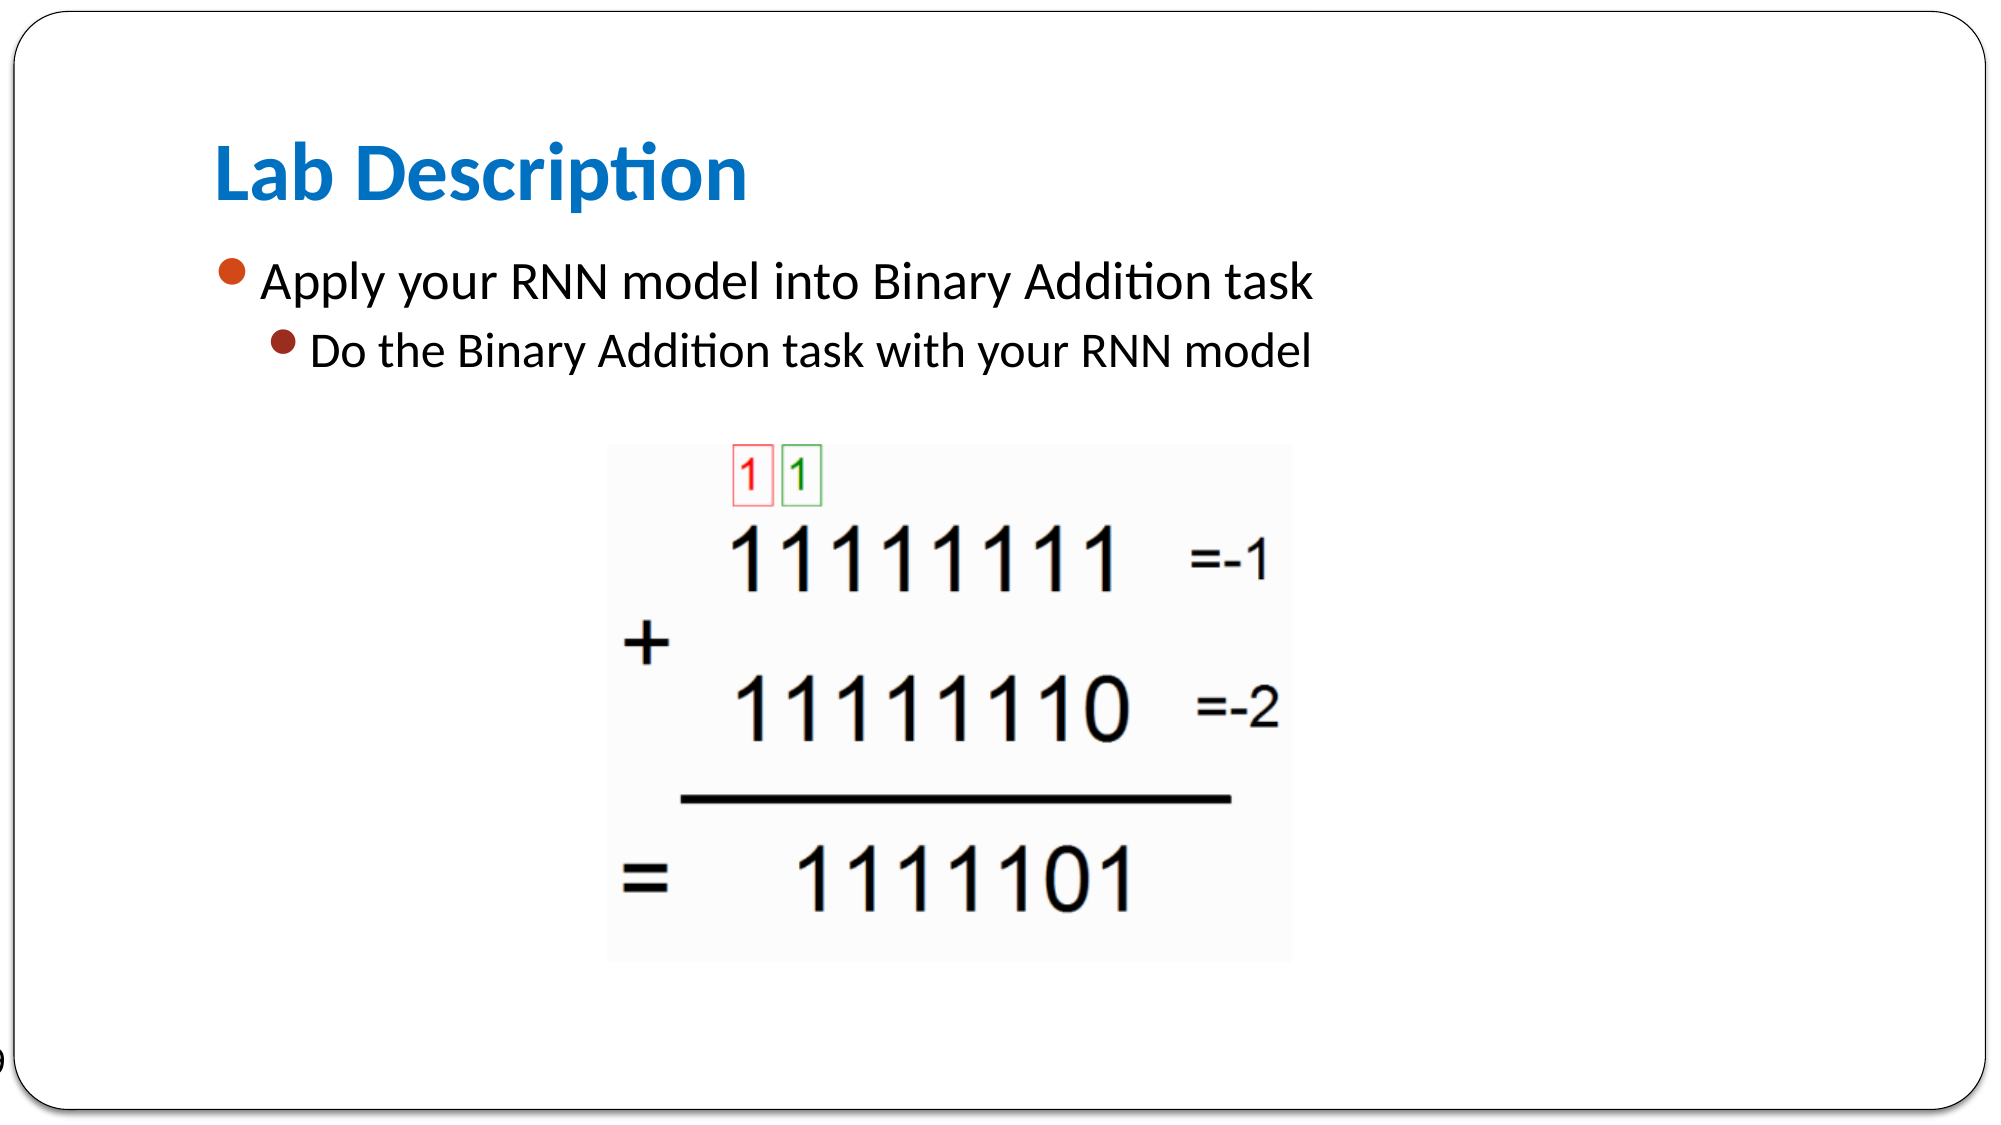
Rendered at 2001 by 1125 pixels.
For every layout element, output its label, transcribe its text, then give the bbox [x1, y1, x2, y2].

title Lab Description [200, 45, 1900, 233]
list Apply your RNN model into Binary Addition task Do the Binary Addition task with your RNN model [200, 237, 1900, 988]
picture [606, 443, 1293, 962]
